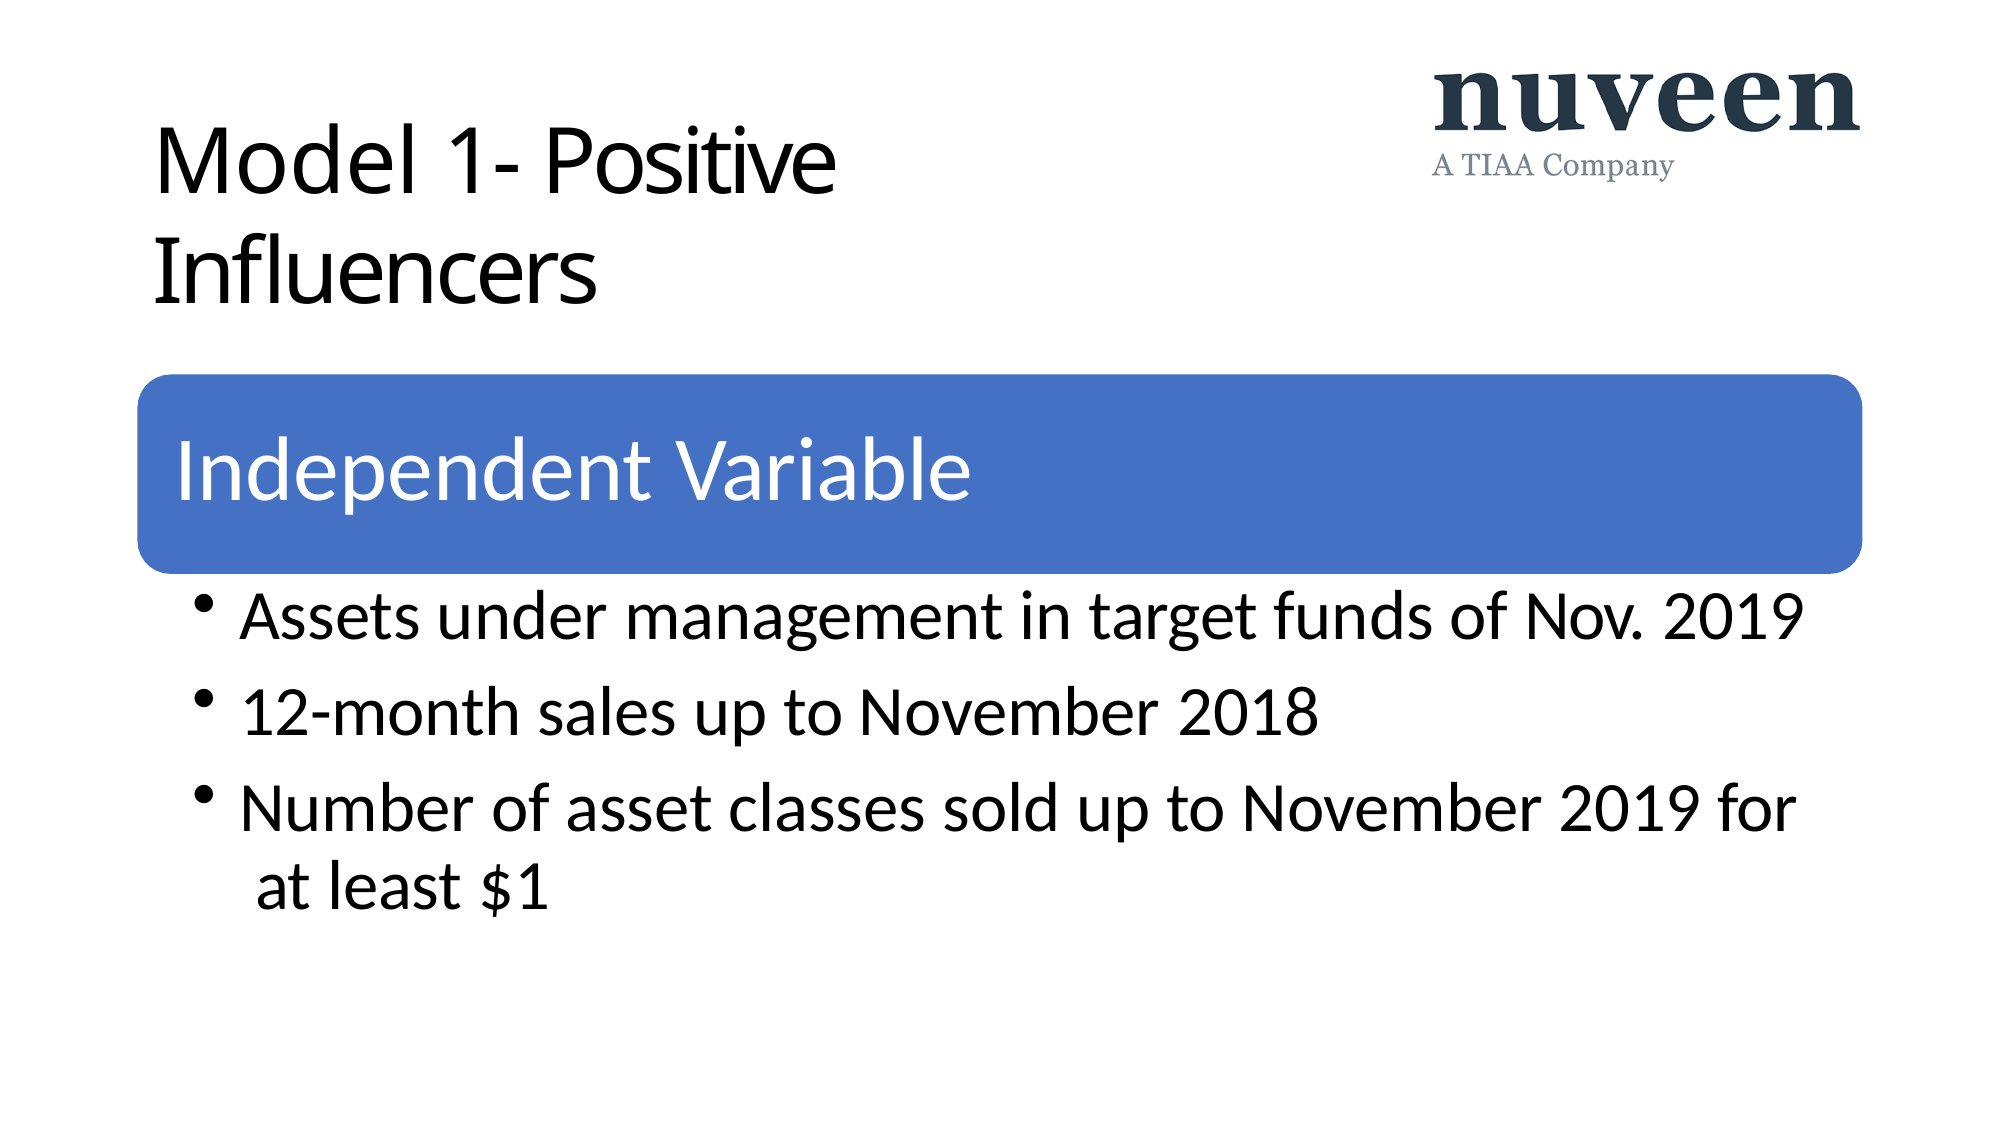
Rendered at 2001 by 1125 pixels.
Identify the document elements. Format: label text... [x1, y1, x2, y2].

text_box Independent Variable Assets under management in target funds of Nov. 2019 12-month sales up to November 2018 Number of asset classes sold up to November 2019 for at least $1 [172, 406, 1821, 924]
text_box [1431, 72, 1860, 184]
title Model 1- Positive Influencers [150, 100, 1222, 323]
text_box [137, 374, 1863, 574]
